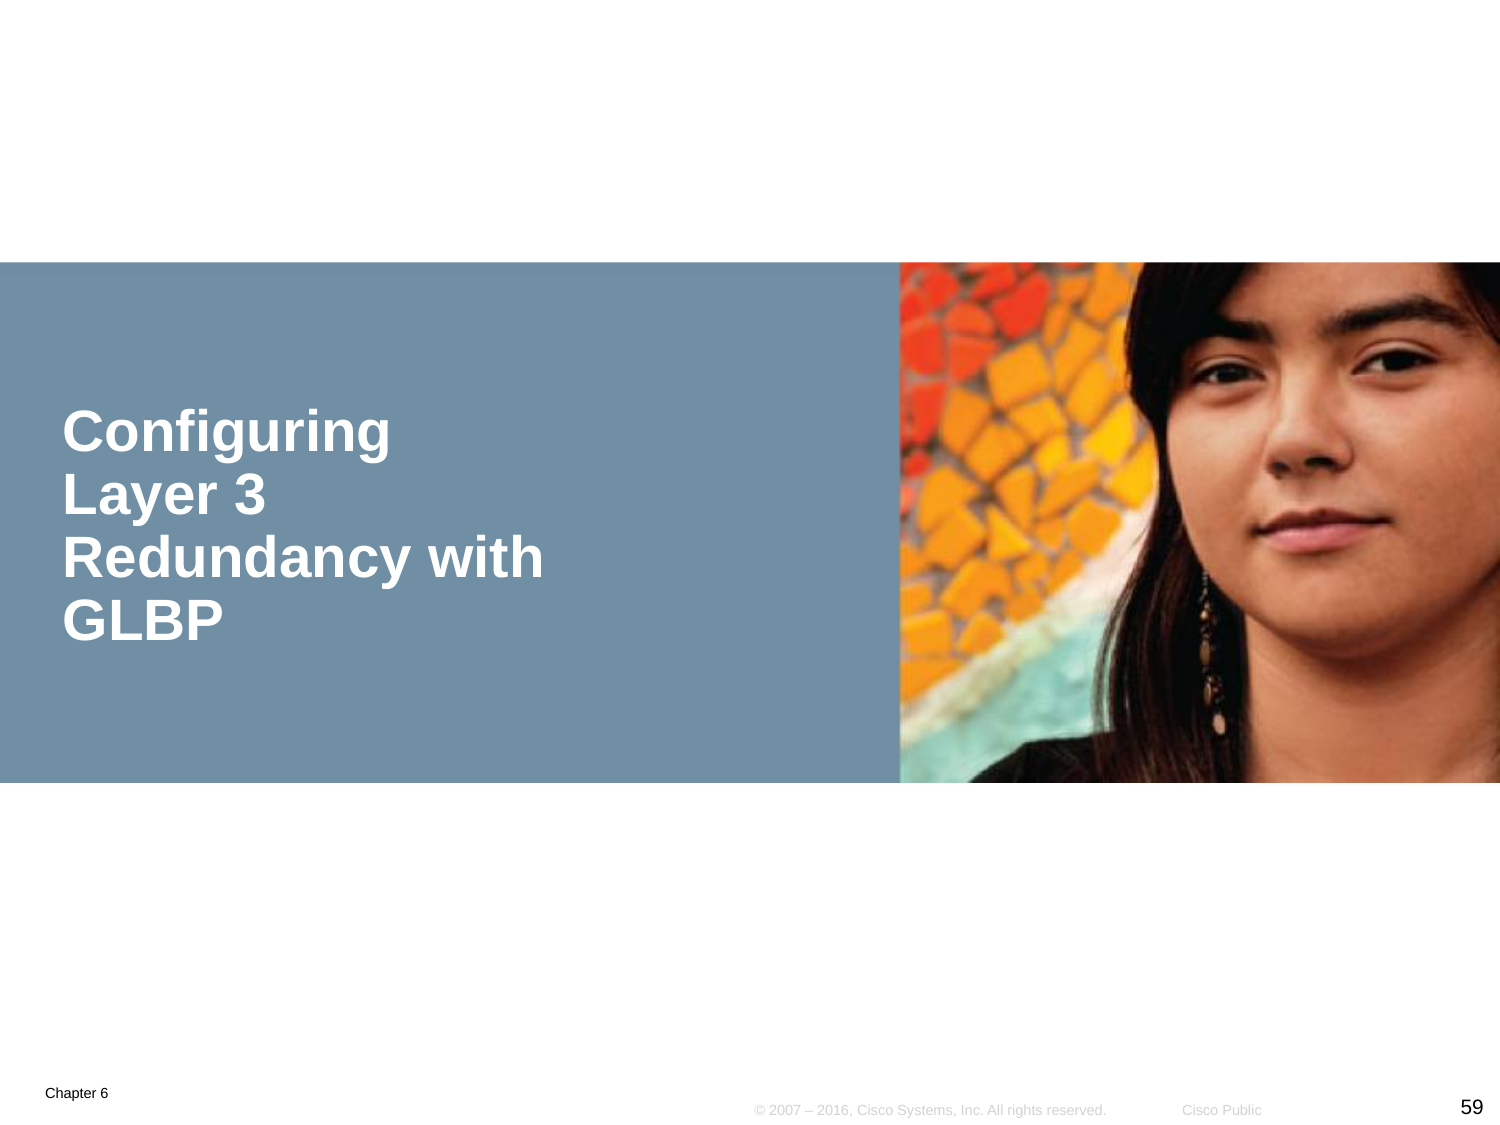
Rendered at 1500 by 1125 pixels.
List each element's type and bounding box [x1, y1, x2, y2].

picture [0, 262, 1500, 783]
text_box [0, 0, 1500, 261]
